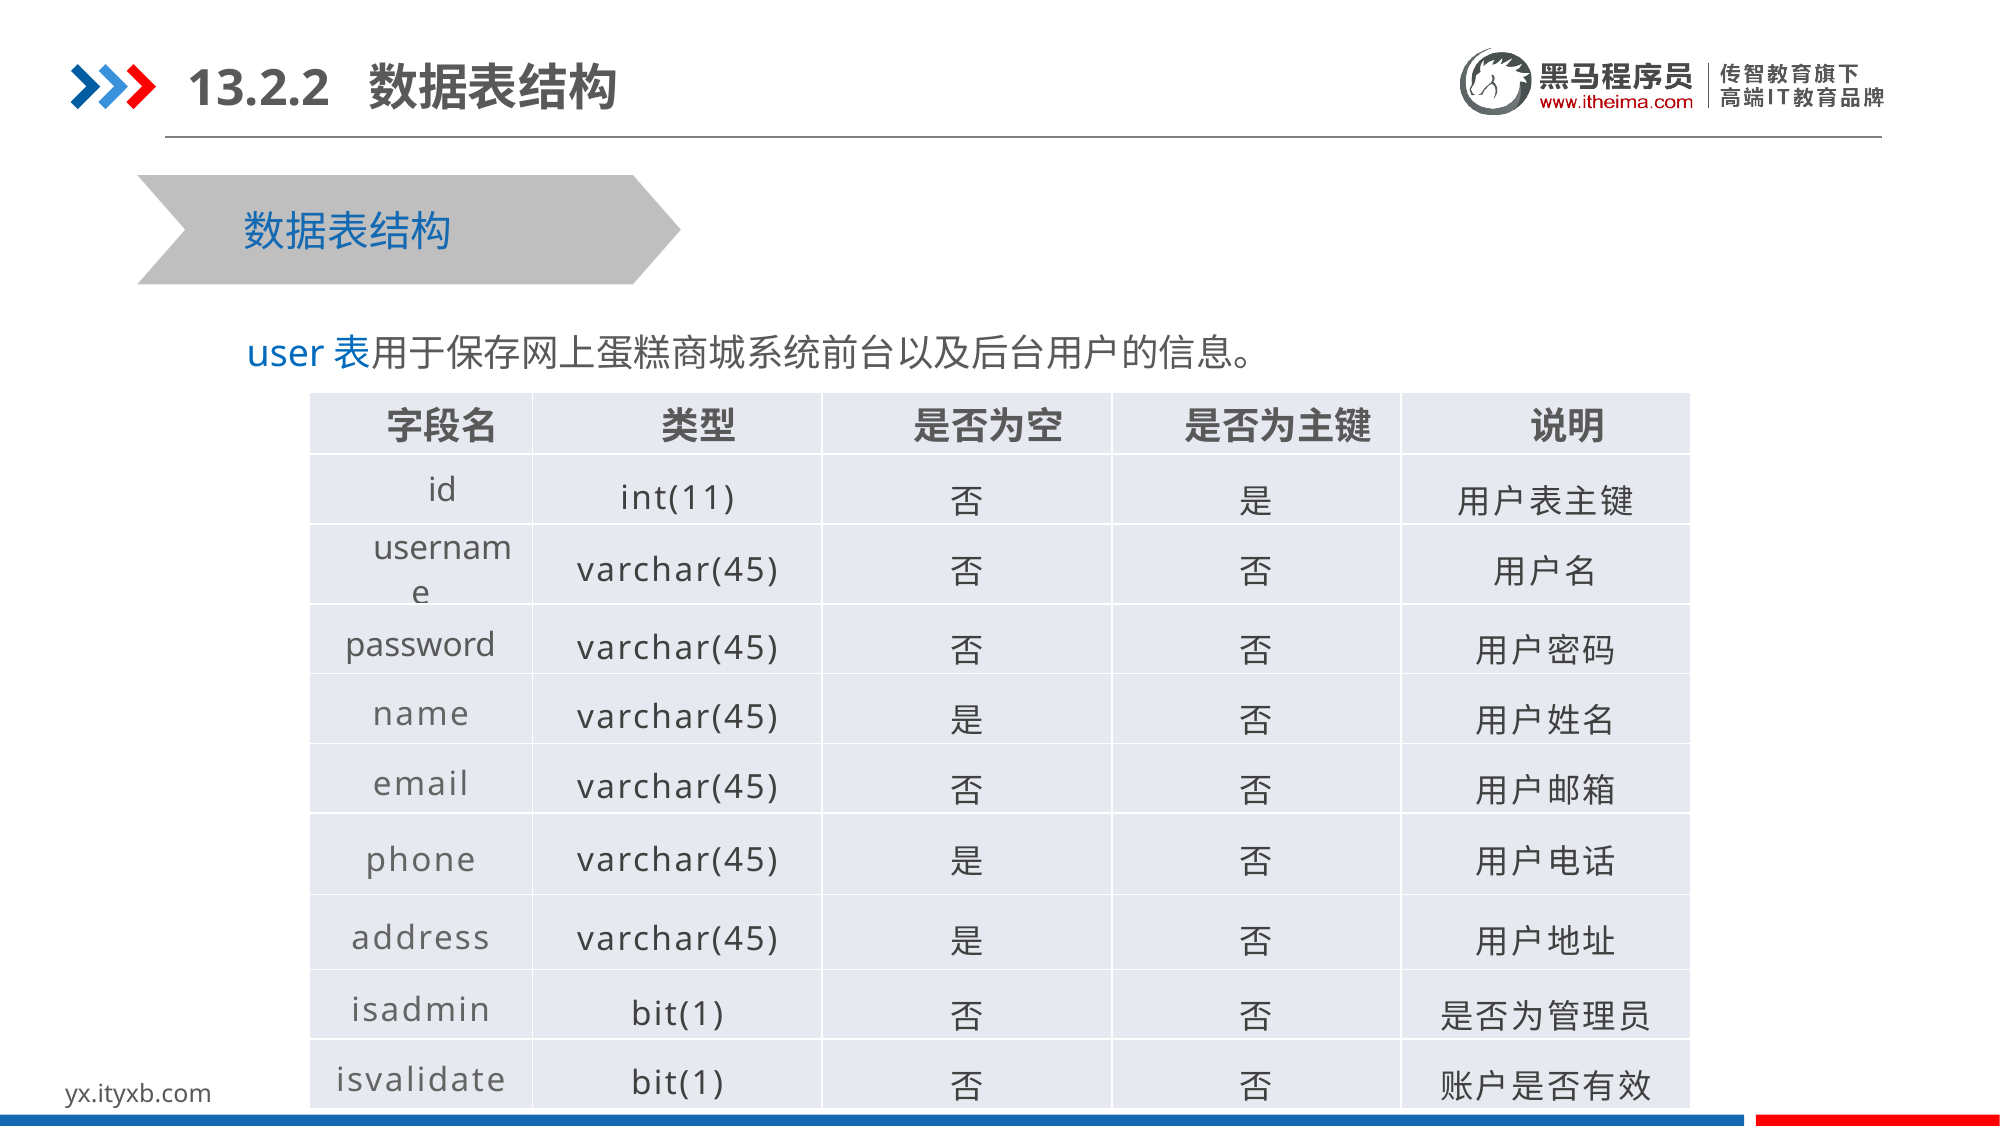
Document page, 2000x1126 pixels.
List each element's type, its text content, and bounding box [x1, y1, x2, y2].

table_cell name [310, 674, 532, 743]
table_cell 是 [823, 674, 1111, 743]
picture [1460, 48, 1887, 115]
table_cell 否 [823, 605, 1111, 673]
table_cell varchar(45) [533, 525, 821, 603]
table_cell bit(1) [533, 970, 821, 1038]
table_header 是否为主键 [1113, 393, 1400, 453]
table_cell 用户表主键 [1402, 455, 1690, 523]
table_cell 用户密码 [1402, 605, 1690, 673]
table_cell 用户邮箱 [1402, 744, 1690, 812]
table_cell 用户地址 [1402, 895, 1690, 969]
table_cell 否 [1113, 674, 1400, 743]
table_cell 否 [823, 1040, 1111, 1108]
table_cell 否 [1113, 605, 1400, 673]
table_cell phone [310, 814, 532, 894]
table_cell 是 [823, 814, 1111, 894]
table_cell 是否为管理员 [1402, 970, 1690, 1038]
table_header 说明 [1402, 393, 1690, 453]
text_box [137, 175, 681, 285]
table_header 是否为空 [823, 393, 1111, 453]
table_cell 否 [1113, 525, 1400, 603]
table_cell varchar(45) [533, 814, 821, 894]
table_cell 用户电话 [1402, 814, 1690, 894]
table_cell 否 [823, 744, 1111, 812]
table_cell 账户是否有效 [1402, 1040, 1690, 1108]
table_header 类型 [533, 393, 821, 453]
table_cell 用户姓名 [1402, 674, 1690, 743]
table_cell 否 [1113, 744, 1400, 812]
table_cell varchar(45) [533, 744, 821, 812]
table_cell isvalidate [310, 1040, 532, 1108]
table_cell 是 [1113, 455, 1400, 523]
table_header 字段名 [310, 393, 532, 453]
table_cell isadmin [310, 970, 532, 1038]
table_cell 否 [823, 455, 1111, 523]
table_cell 否 [1113, 1040, 1400, 1108]
table_cell email [310, 744, 532, 812]
table_cell varchar(45) [533, 605, 821, 673]
table_cell 否 [823, 525, 1111, 603]
table_cell varchar(45) [533, 895, 821, 969]
table_cell 否 [823, 970, 1111, 1038]
table_cell address [310, 895, 532, 969]
table_cell 否 [1113, 814, 1400, 894]
table_cell 否 [1113, 895, 1400, 969]
table_cell 否 [1113, 970, 1400, 1038]
table_cell bit(1) [533, 1040, 821, 1108]
table_cell varchar(45) [533, 674, 821, 743]
text_box 13.2.2 数据表结构 [187, 43, 827, 127]
table_cell 是 [823, 895, 1111, 969]
text_box user表用于保存网上蛋糕商城系统前台以及后台用户的信息。 [167, 307, 1706, 393]
table_cell 用户名 [1402, 525, 1690, 603]
text_box 数据表结构 [229, 196, 468, 262]
table_cell username [310, 525, 532, 603]
table_cell int(11) [533, 455, 821, 523]
table_cell id [310, 455, 532, 523]
table_cell password [310, 605, 532, 673]
